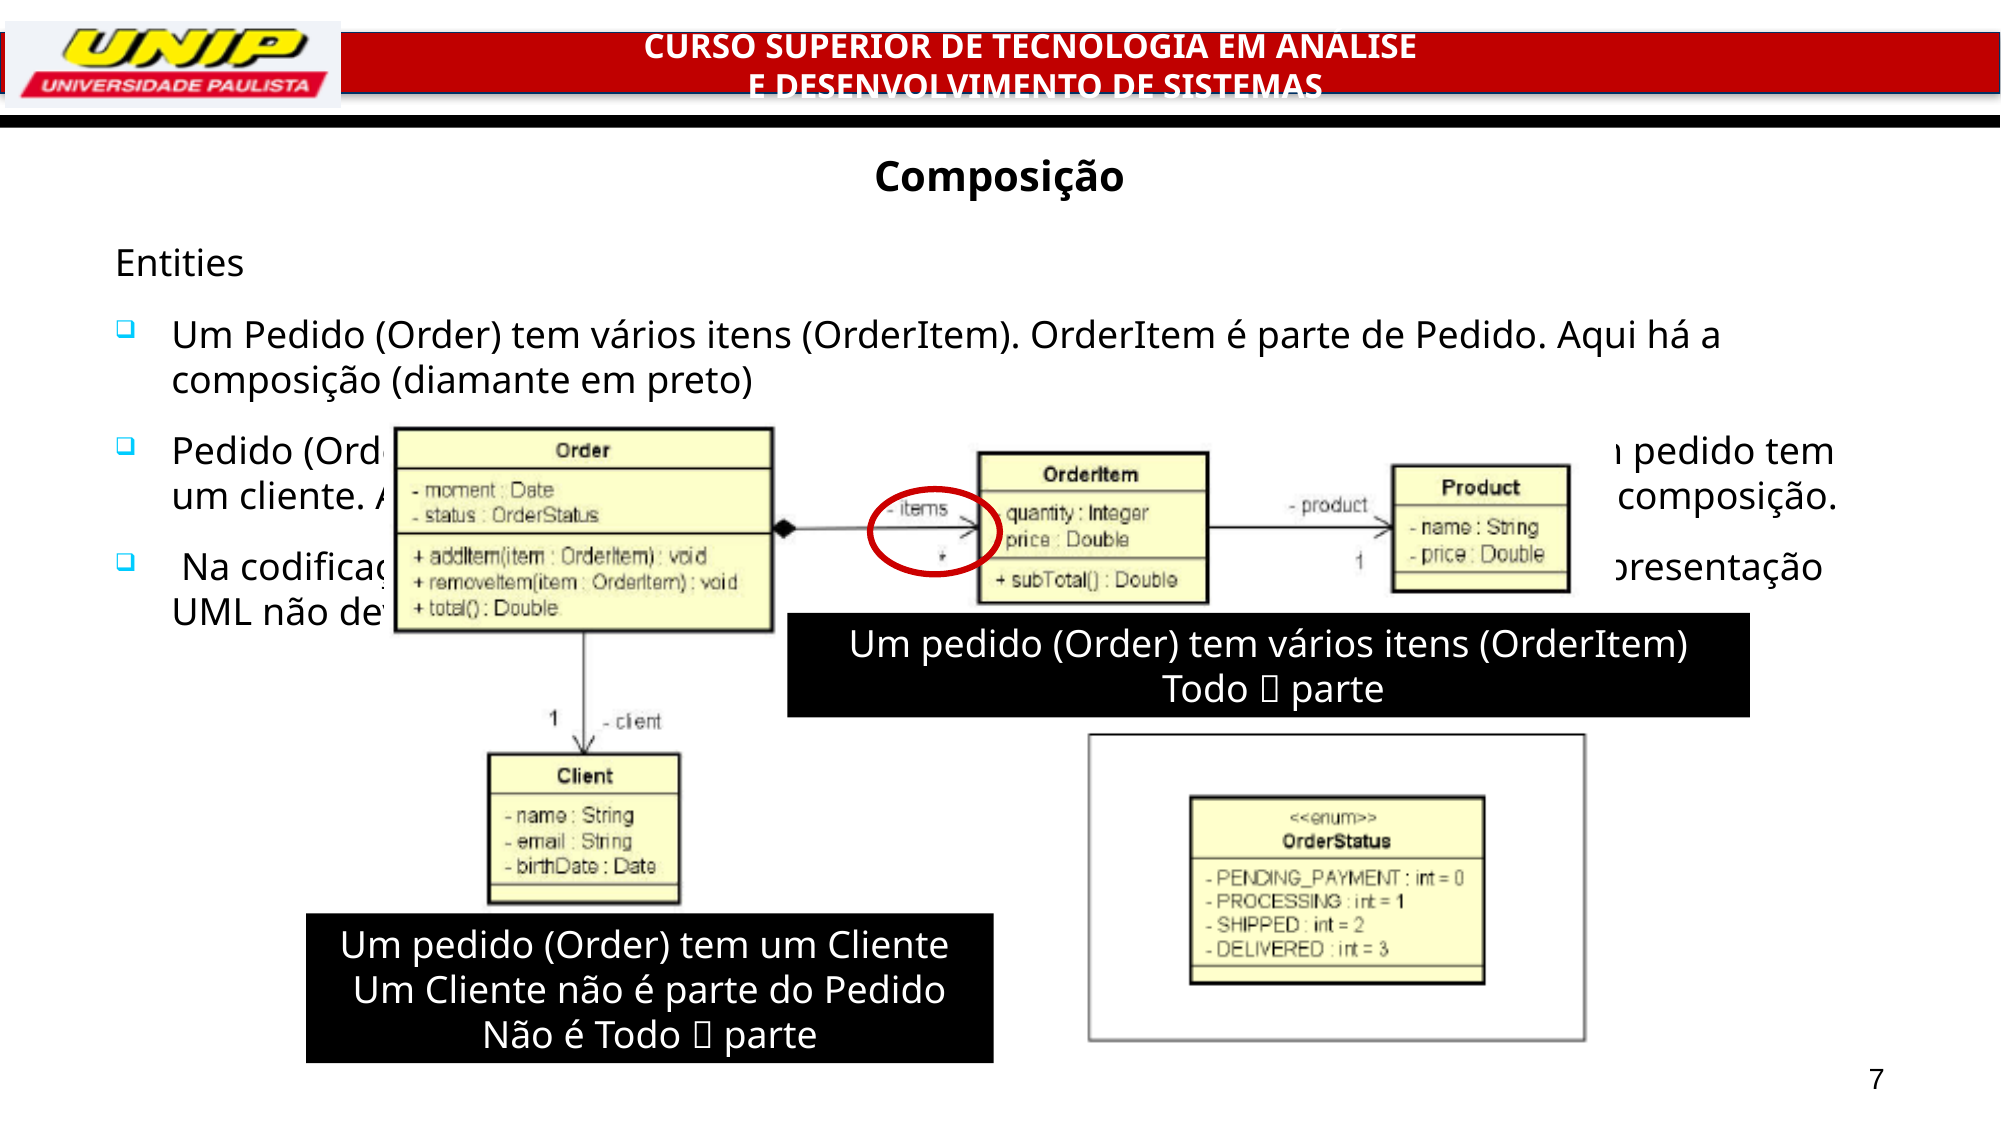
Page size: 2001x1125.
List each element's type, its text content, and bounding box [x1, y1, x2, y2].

picture [384, 407, 1616, 1063]
title Composição [99, 62, 1900, 231]
text_box Um pedido (Order) tem vários itens (OrderItem) Todo  parte [1619, 612, 1750, 718]
slide_number 7 [1433, 1024, 1900, 1103]
text_box Um pedido (Order) tem um Cliente Um Cliente não é parte do Pedido Não é Todo  parte [306, 913, 379, 1064]
picture [5, 21, 341, 108]
list Entities Um Pedido (Order) tem vários itens (OrderItem). OrderItem é parte de Pedido. Aqui há a composição (diamante em preto) Pedido (Order) está associado ao cliente (cliente)(Não é relação de todo-parte). Um pedido tem um cliente. Apesar de se falar que é uma composição, não encaixa no conceito de composição. Na codificação aparecerá dentro do objeto Pedido um atributo Cliente, mas na representação UML não deverá haver o diamante em preto. [99, 231, 1900, 988]
